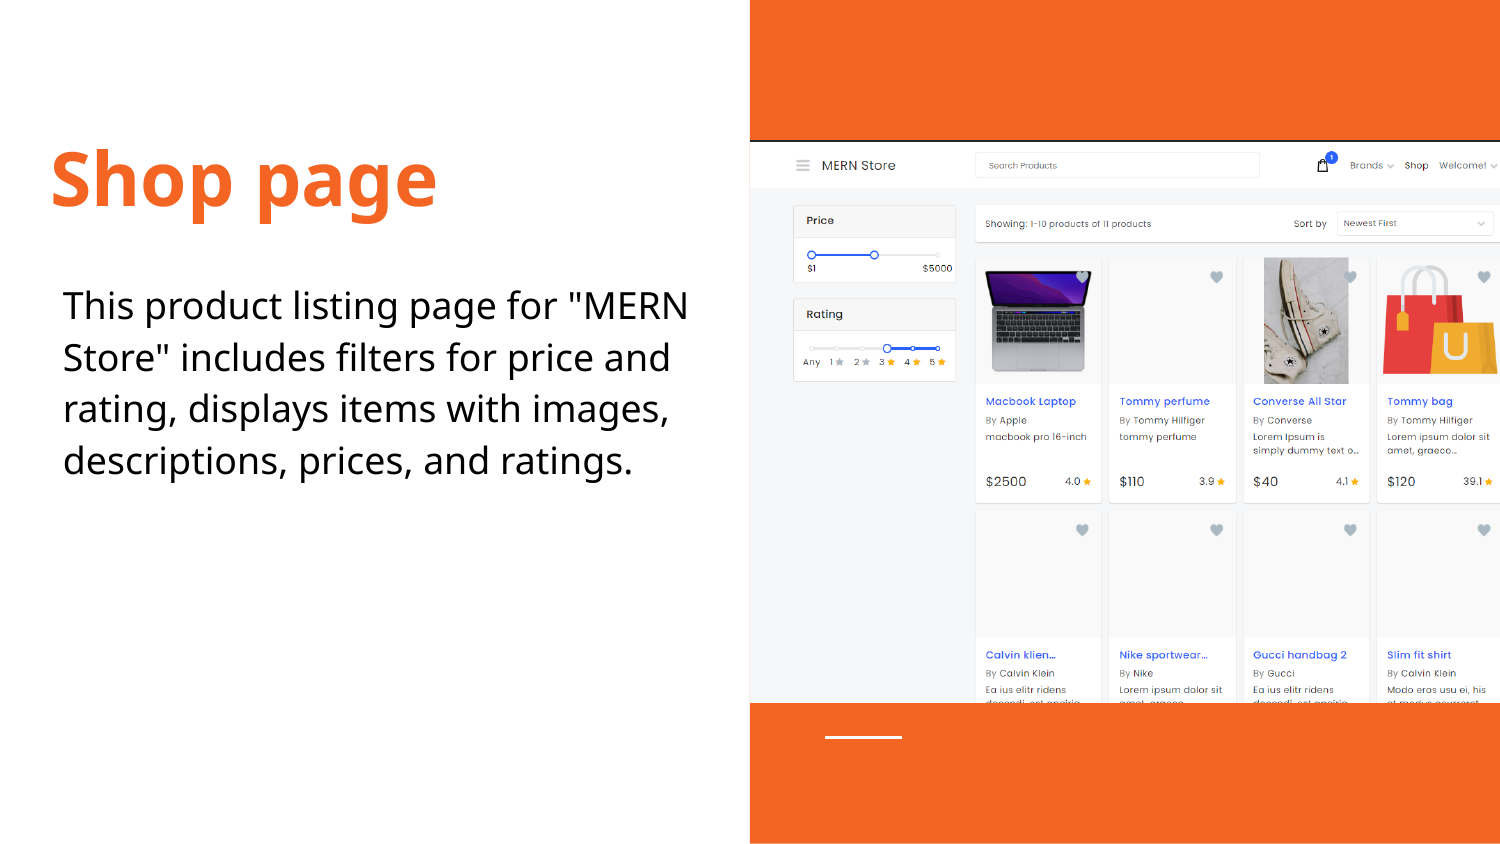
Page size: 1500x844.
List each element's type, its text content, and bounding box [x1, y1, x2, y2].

text_box This product listing page for "MERN Store" includes filters for price and rating, displays items with images, descriptions, prices, and ratings. [47, 260, 721, 568]
title Shop page [35, 122, 600, 231]
picture [749, 140, 1500, 703]
